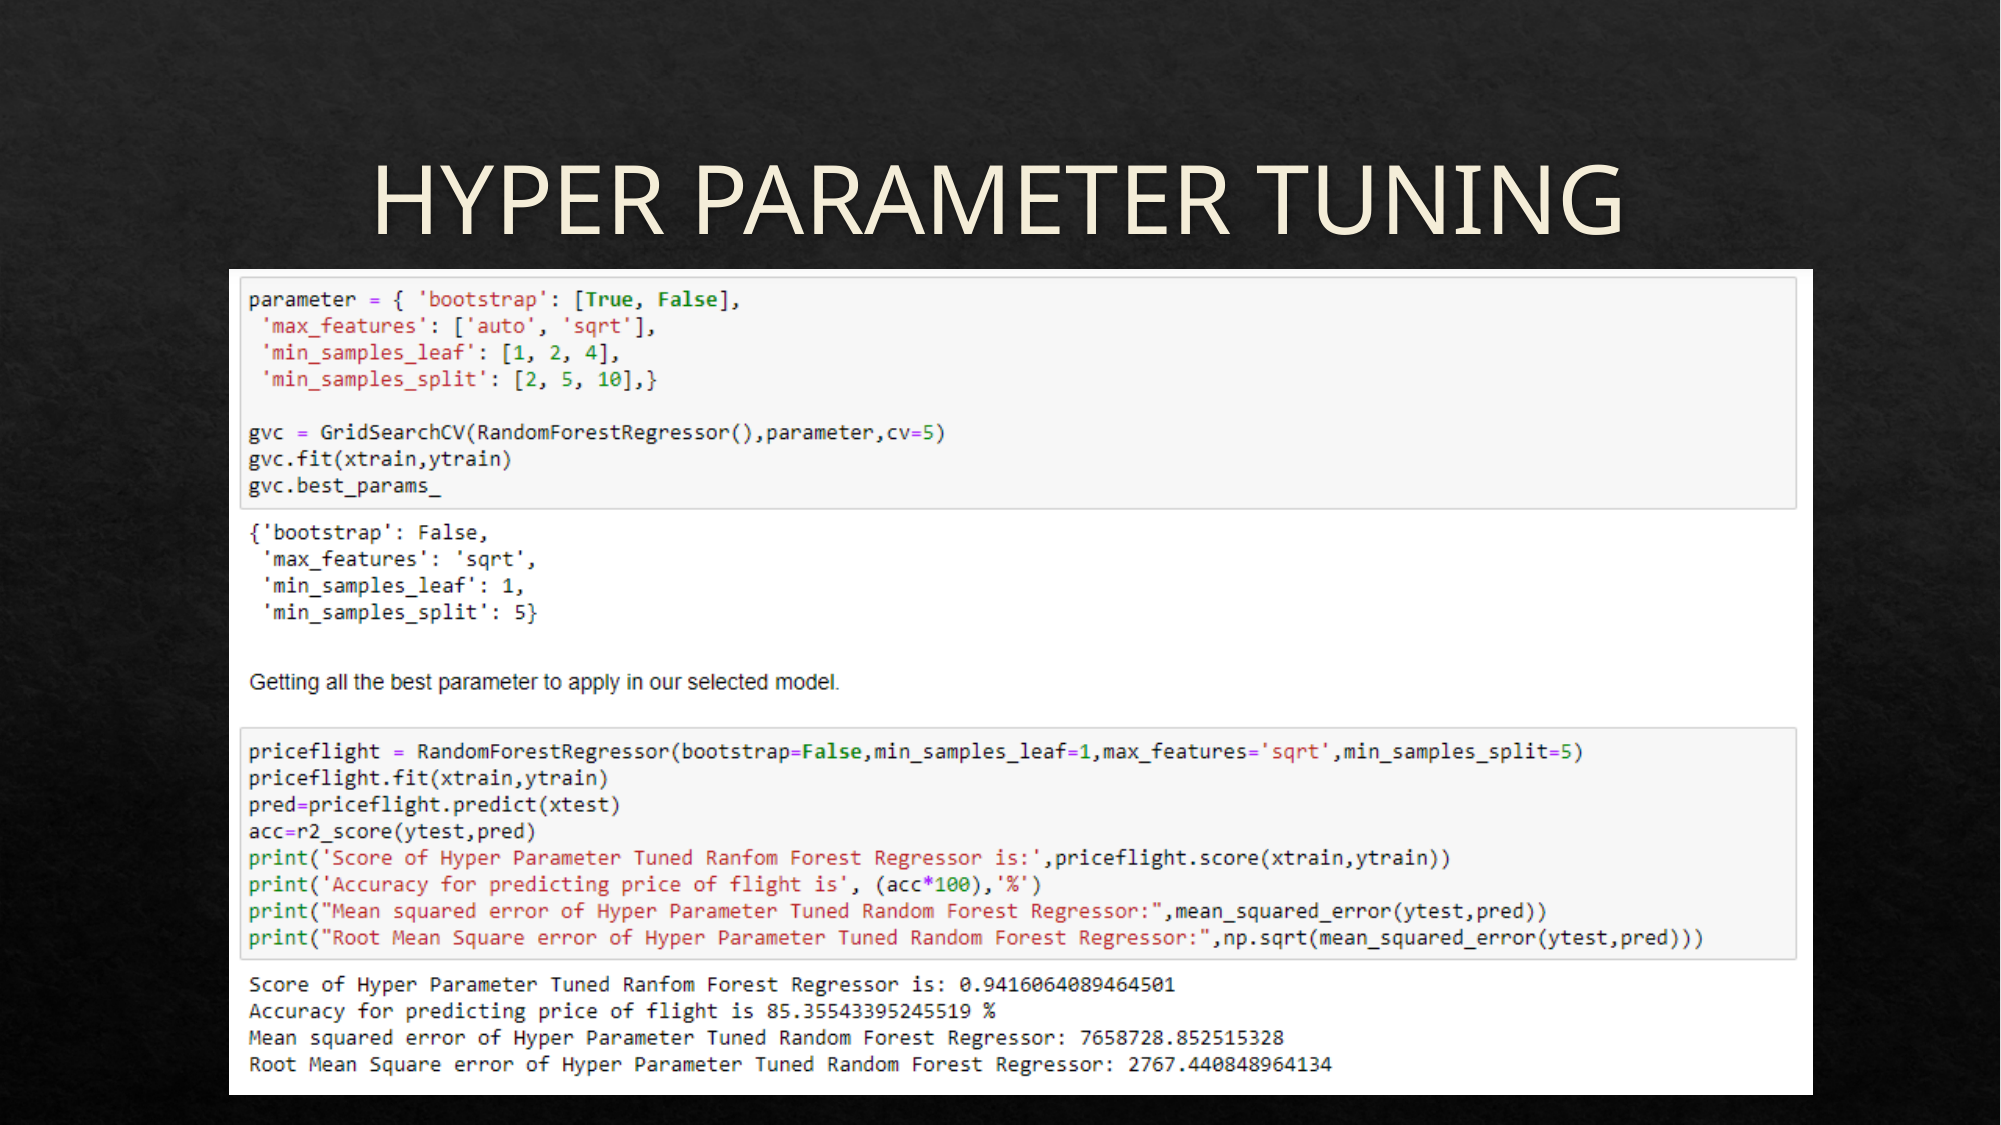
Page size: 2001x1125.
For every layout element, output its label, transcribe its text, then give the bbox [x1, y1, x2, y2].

title HYPER PARAMETER TUNING [149, 99, 1849, 307]
picture [228, 269, 1813, 1096]
